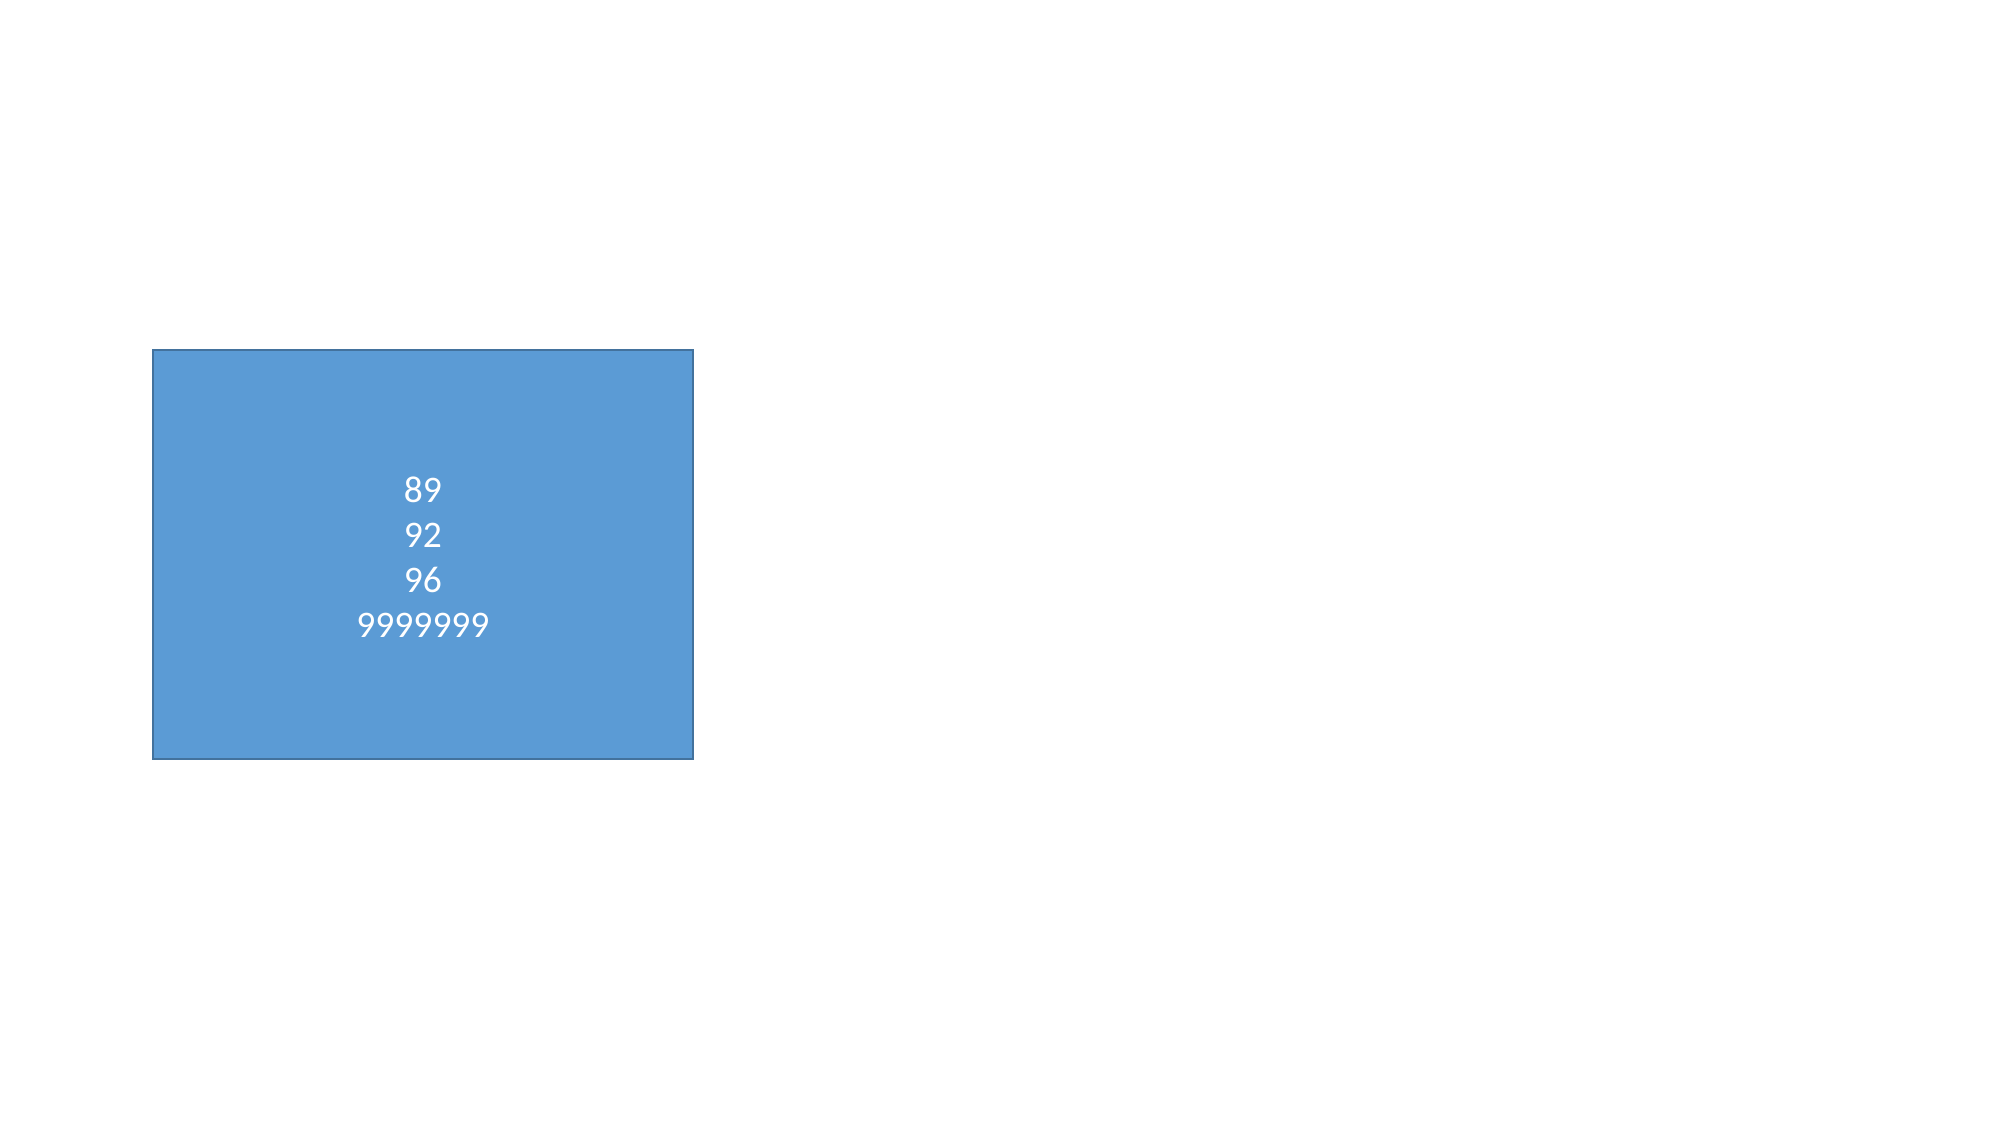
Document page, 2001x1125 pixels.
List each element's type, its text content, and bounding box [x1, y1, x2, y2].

text_box 89 92 96 9999999 [152, 349, 694, 760]
